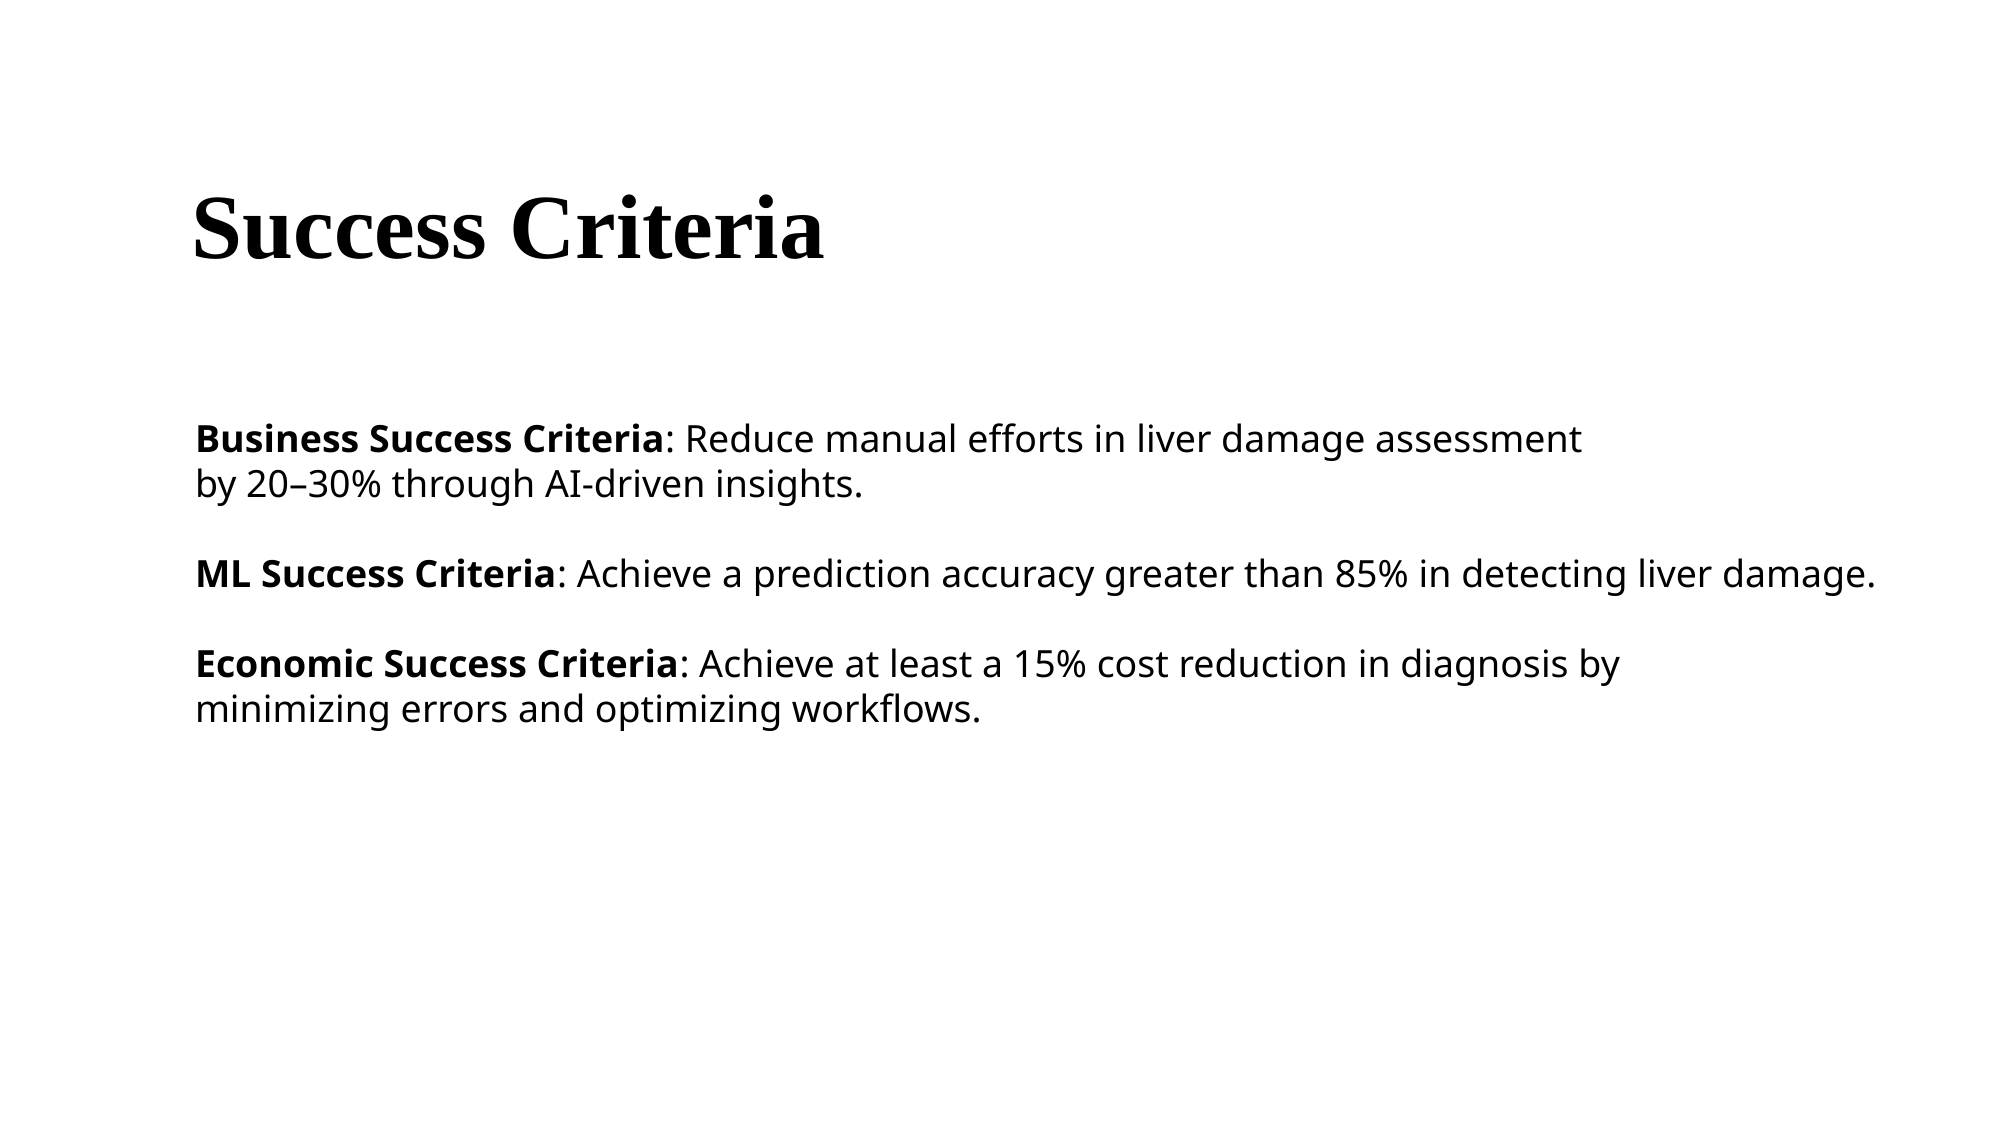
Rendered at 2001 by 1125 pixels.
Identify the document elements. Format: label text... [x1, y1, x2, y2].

list Business Success Criteria: Reduce manual efforts in liver damage assessment by 20–30% through AI-driven insights. ML Success Criteria: Achieve a prediction accuracy greater than 85% in detecting liver damage. Economic Success Criteria: Achieve at least a 15% cost reduction in diagnosis by minimizing errors and optimizing workflows. [180, 290, 1902, 944]
title Success Criteria [176, 119, 1902, 338]
